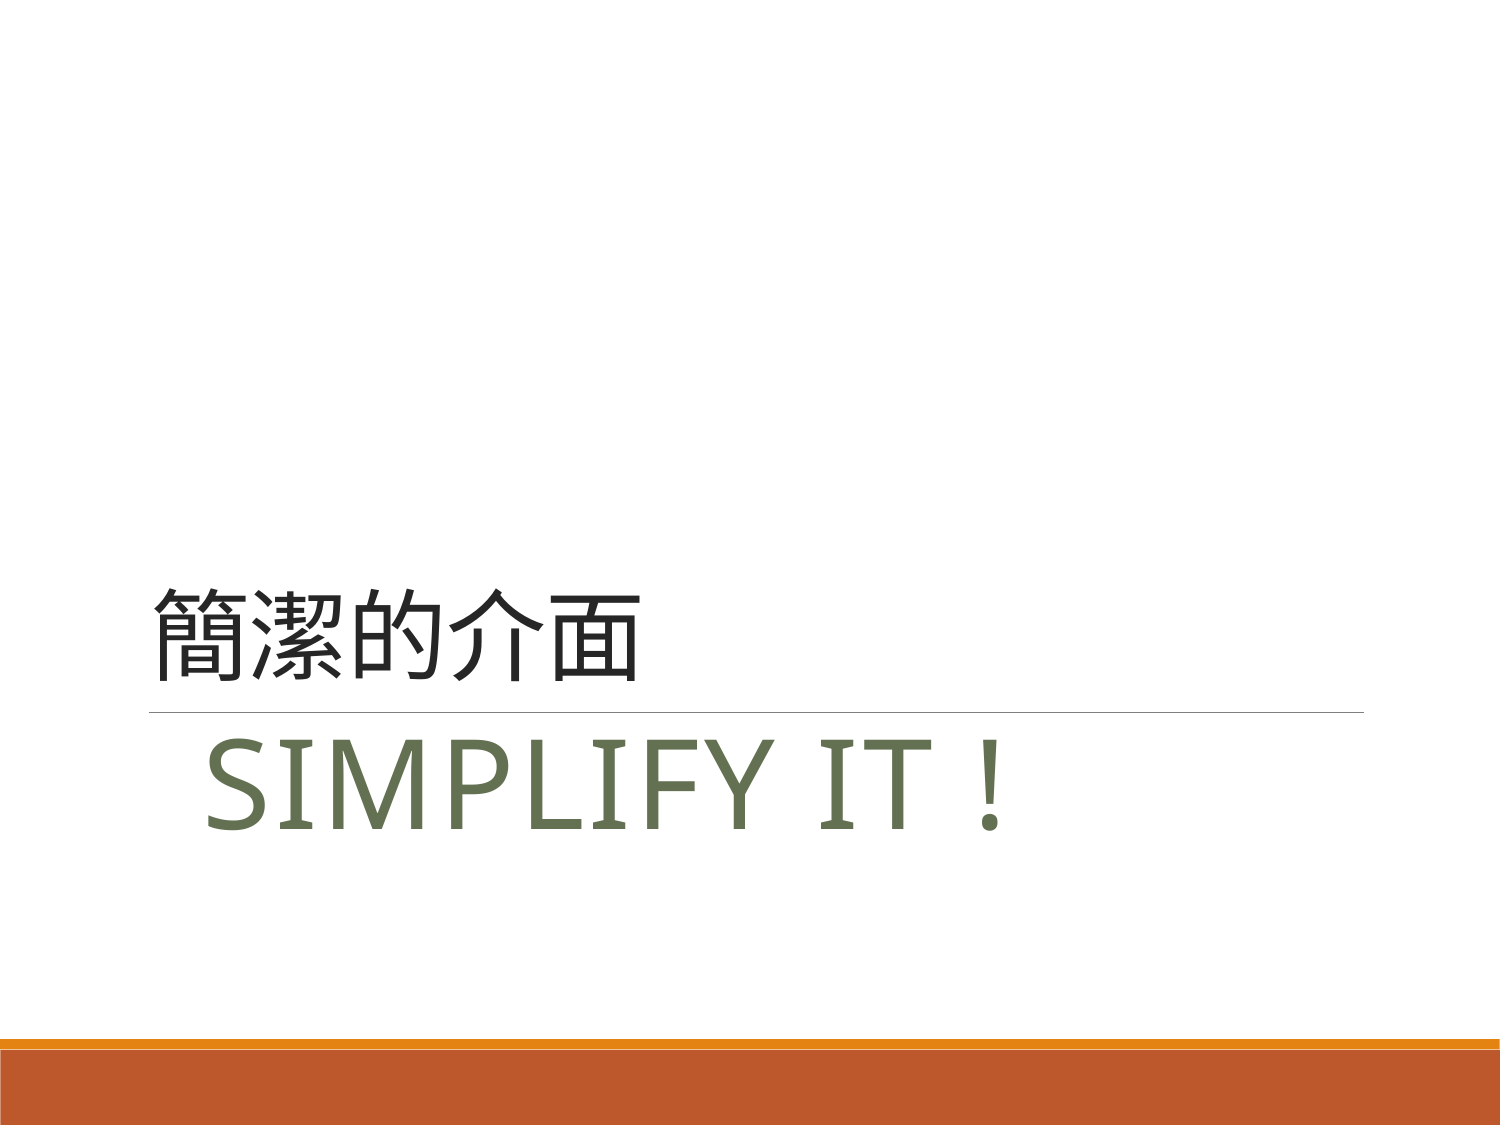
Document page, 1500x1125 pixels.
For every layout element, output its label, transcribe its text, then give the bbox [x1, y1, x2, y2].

subtitle Simplify it ! [187, 713, 1313, 918]
title 簡潔的介面 [135, 116, 1373, 702]
